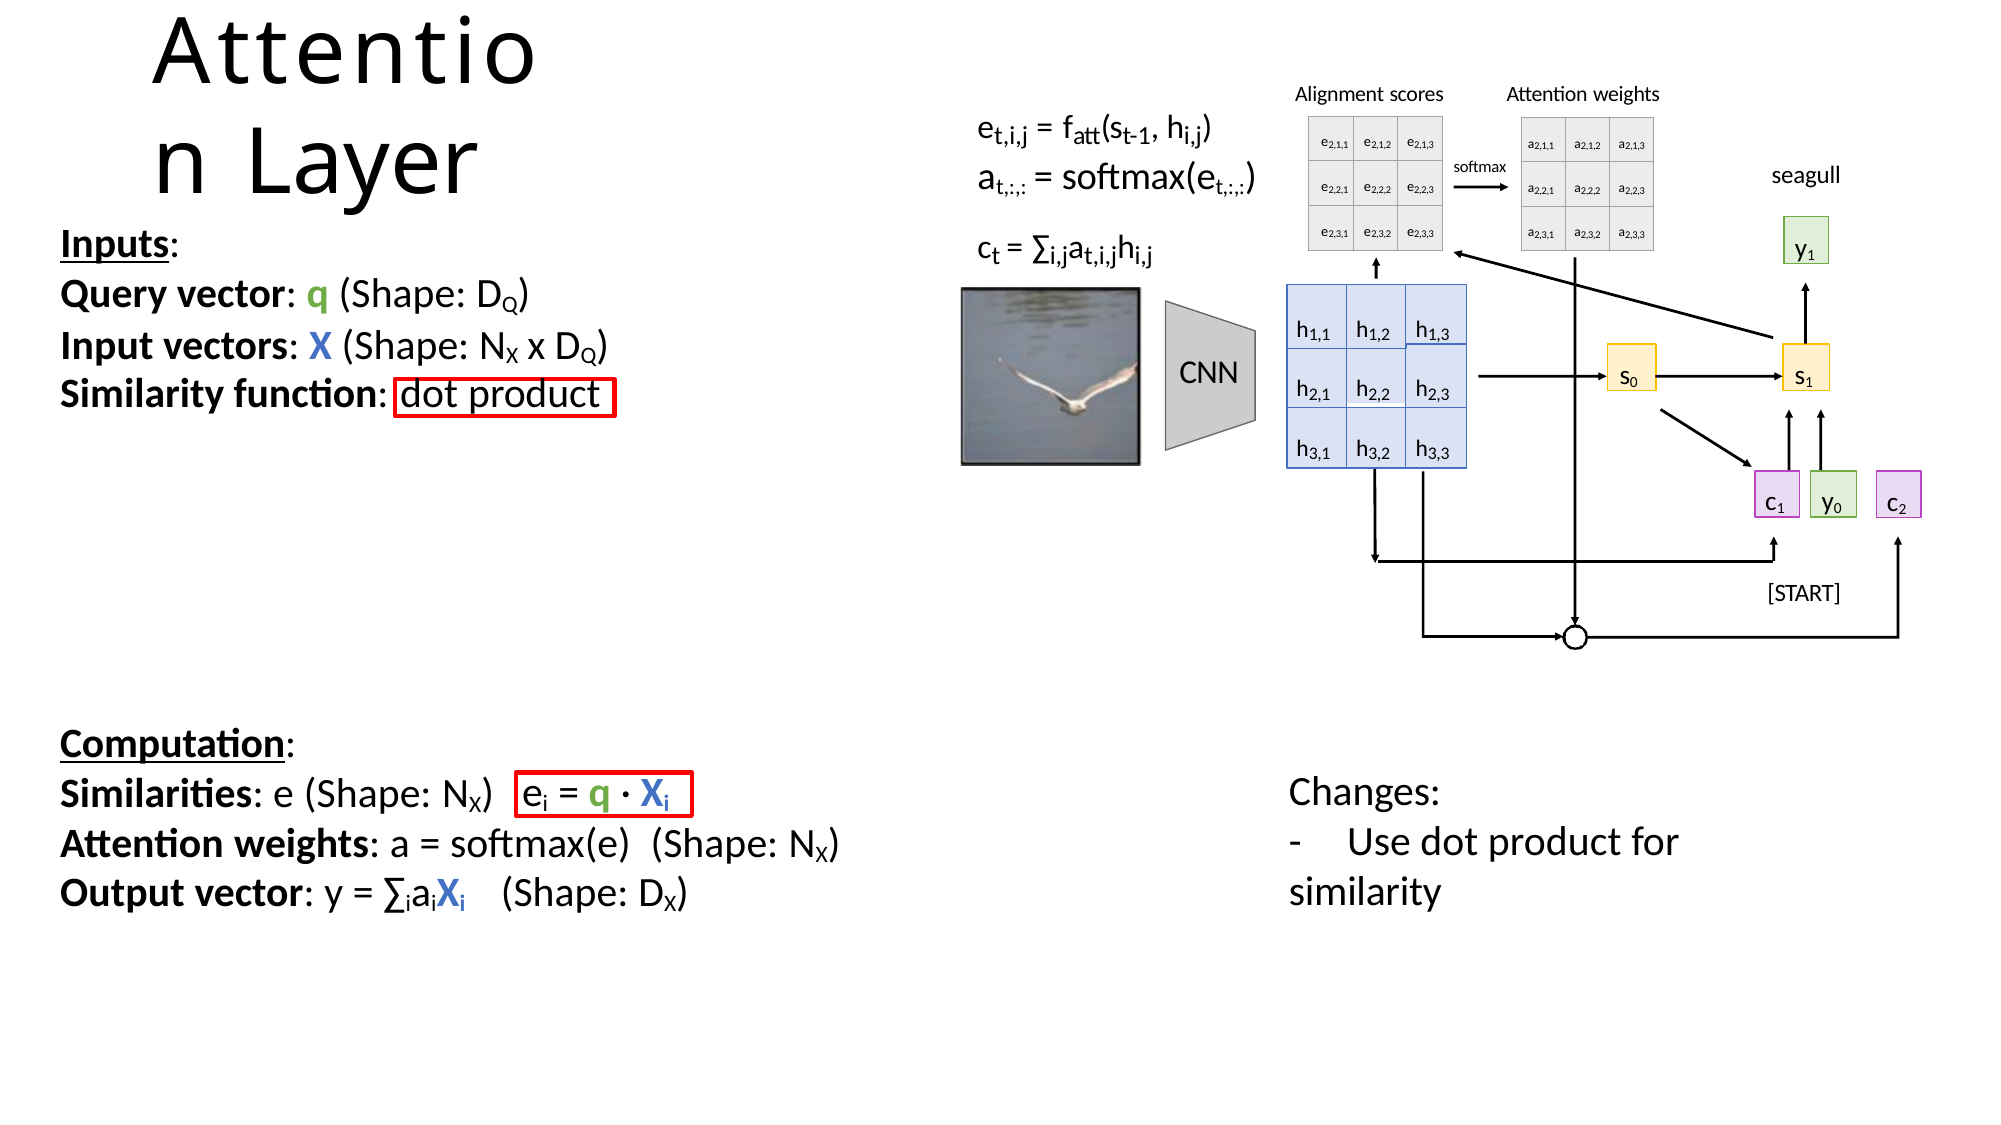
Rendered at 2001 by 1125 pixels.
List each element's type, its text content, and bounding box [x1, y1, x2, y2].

table_cell e2,2,3 [1398, 161, 1442, 205]
text_box Attention weights: a = softmax(e) (Shape: NX) [53, 814, 854, 868]
text_box [1453, 183, 1509, 192]
text_box Computation: Similarities: e (Shape: NX) [53, 714, 502, 814]
table_header e2,1,1 [1309, 117, 1353, 160]
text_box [1421, 257, 1903, 650]
text_box [1372, 257, 1381, 279]
text_box h2,3 [1405, 351, 1416, 407]
table_cell e2,2,2 [1354, 161, 1397, 205]
table_cell a2,3,3 [1610, 207, 1653, 250]
table_header a2,1,3 [1610, 118, 1653, 161]
table_cell a2,2,1 [1522, 162, 1565, 206]
text_box dot product [394, 379, 615, 417]
text_box h3,3 [1405, 407, 1416, 467]
table_cell a2,2,3 [1610, 162, 1653, 206]
text_box (Shape: DX) [498, 874, 692, 917]
text_box h1,2 [1346, 284, 1402, 349]
text_box h3,2 [1346, 407, 1405, 468]
text_box et,i,j = fatt(st-1, hi,j) at,:,: = softmax(et,:,:) ct = ∑i,jat,i,jhi,j [971, 110, 1274, 277]
text_box seagull [1769, 156, 1843, 188]
table_cell a2,3,2 [1566, 207, 1609, 250]
text_box ei = q · Xi [515, 772, 692, 814]
text_box Similarity function: [58, 364, 393, 417]
text_box Output vector: y = ∑iaiXi [58, 874, 466, 917]
text_box Inputs: Query vector: q (Shape: DQ) Input vectors: X (Shape: NX x DQ) [56, 214, 614, 369]
text_box h1,1 [1286, 284, 1346, 349]
table_header e2,1,2 [1354, 117, 1397, 160]
table_header e2,1,3 [1398, 117, 1442, 160]
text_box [1164, 300, 1257, 452]
text_box h3,1 [1286, 407, 1346, 468]
text_box [1453, 250, 1470, 255]
text_box softmax [1451, 153, 1509, 176]
text_box h2,2 [1346, 349, 1405, 407]
title Attention Layer [150, 0, 561, 212]
text_box Attention weights [1504, 77, 1666, 106]
table_cell e2,2,1 [1309, 161, 1353, 205]
table_cell a2,3,1 [1522, 207, 1565, 250]
table_header a2,1,1 [1522, 118, 1565, 161]
table_header a2,1,2 [1566, 118, 1609, 161]
text_box y1 [1784, 216, 1829, 255]
table_cell e2,3,3 [1398, 206, 1442, 250]
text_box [1404, 283, 1416, 345]
text_box c2 [1907, 471, 1921, 518]
table_cell e2,3,1 [1309, 206, 1353, 250]
table_cell a2,2,2 [1566, 162, 1609, 206]
text_box h2,1 [1286, 349, 1346, 407]
text_box Changes: - Use dot product for similarity [1286, 761, 1839, 914]
text_box Alignment scores [1293, 77, 1449, 106]
table_cell e2,3,2 [1354, 206, 1397, 250]
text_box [1370, 468, 1416, 564]
picture [960, 287, 1142, 467]
